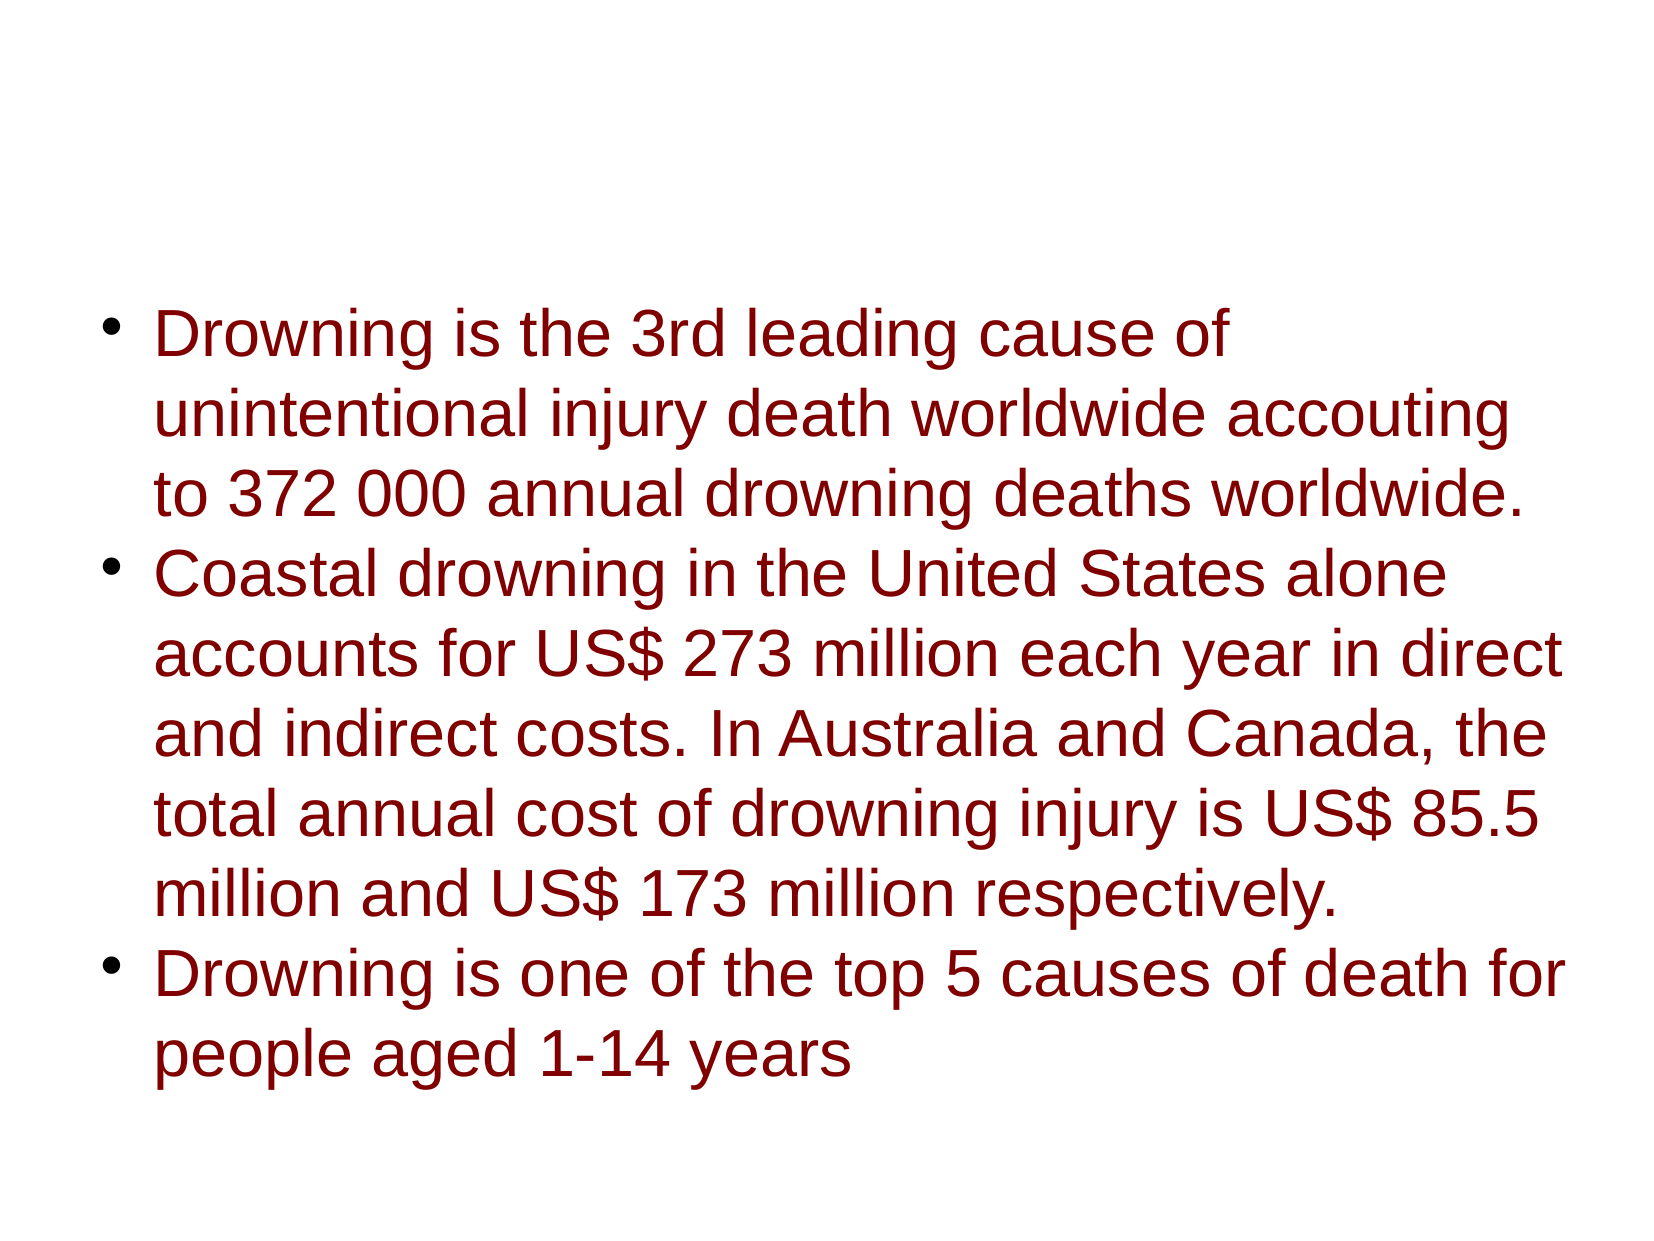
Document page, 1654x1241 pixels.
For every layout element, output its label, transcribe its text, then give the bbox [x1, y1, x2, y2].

text_box Drowning is the 3rd leading cause of unintentional injury death worldwide accouting to 372 000 annual drowning deaths worldwide. Coastal drowning in the United States alone accounts for US$ 273 million each year in direct and indirect costs. In Australia and Canada, the total annual cost of drowning injury is US$ 85.5 million and US$ 173 million respectively. Drowning is one of the top 5 causes of death for people aged 1-14 years [82, 290, 1571, 1010]
